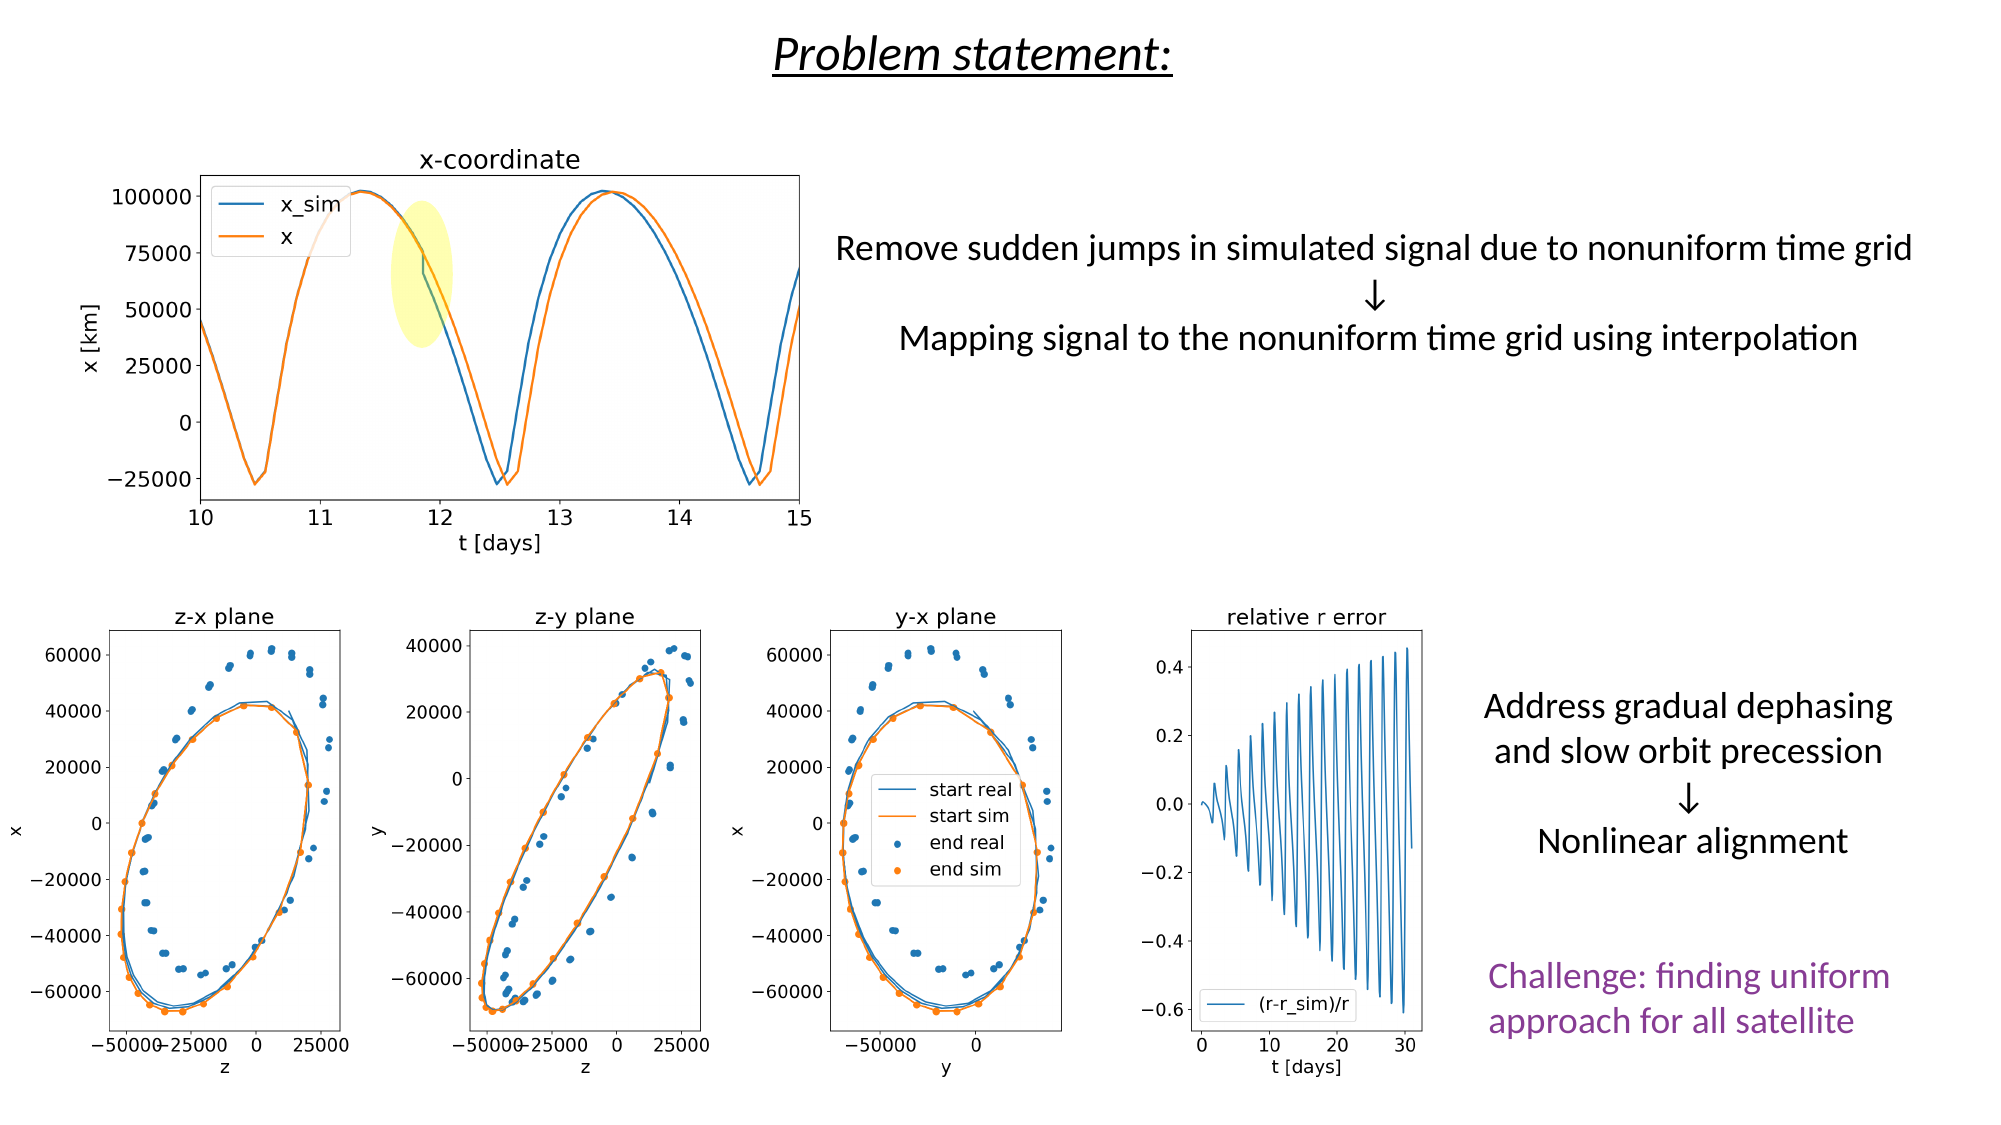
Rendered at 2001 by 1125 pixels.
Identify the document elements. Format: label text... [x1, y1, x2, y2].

text_box Challenge: finding uniform approach for all satellite [1473, 943, 1979, 1049]
text_box Remove sudden jumps in simulated signal due to nonuniform time grid ↓ Mapping signal to the nonuniform time grid using interpolation [821, 215, 1940, 366]
picture [0, 600, 1429, 1084]
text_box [72, 140, 821, 563]
text_box Problem statement: [757, 12, 1188, 88]
text_box Address gradual dephasing and slow orbit precession ↓ Nonlinear alignment [1467, 673, 1910, 869]
